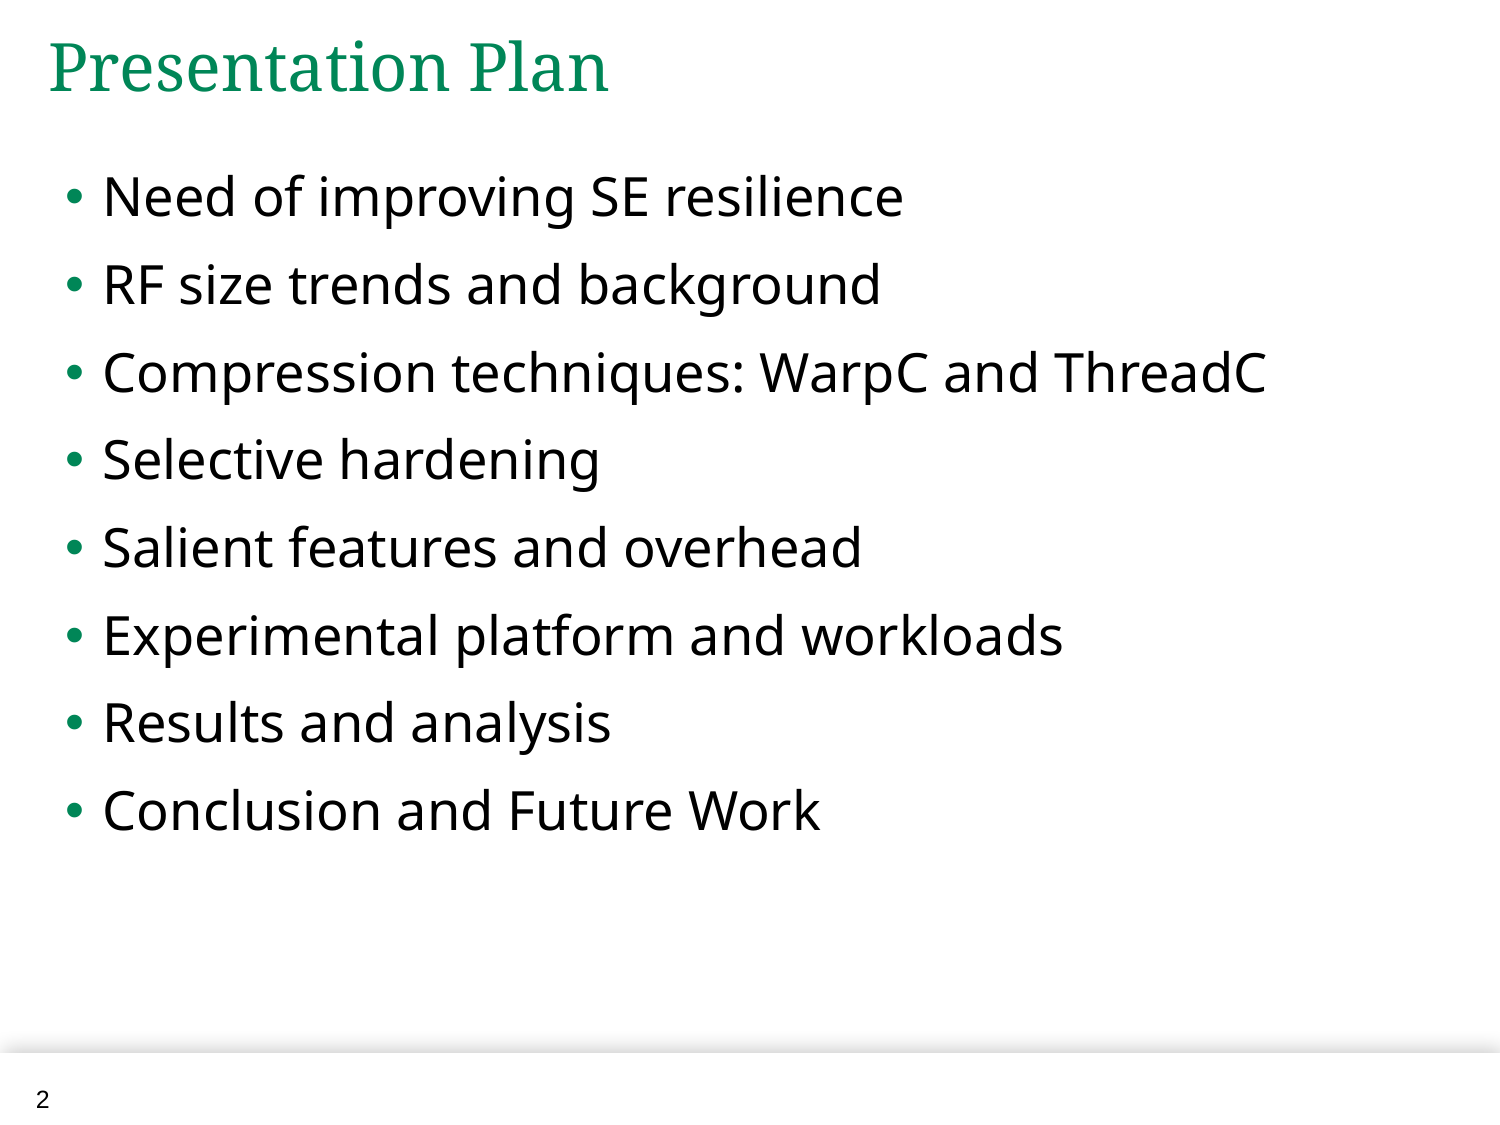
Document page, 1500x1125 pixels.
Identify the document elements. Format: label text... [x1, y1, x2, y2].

title Presentation Plan [33, 29, 1384, 113]
list Need of improving SE resilience RF size trends and background Compression techniques: WarpC and ThreadC Selective hardening Salient features and overhead Experimental platform and workloads Results and analysis Conclusion and Future Work [50, 162, 1445, 975]
